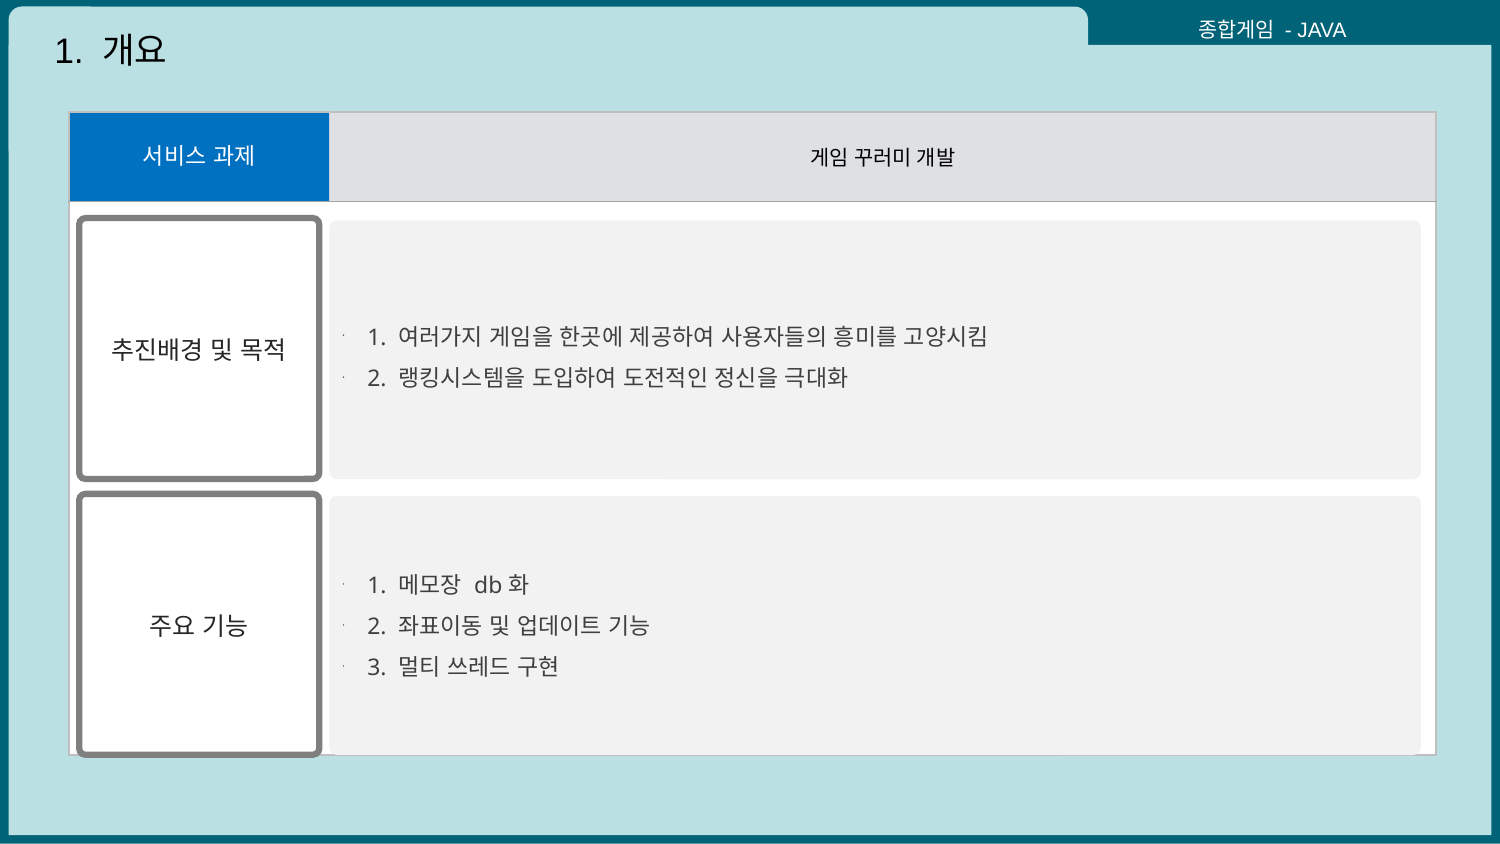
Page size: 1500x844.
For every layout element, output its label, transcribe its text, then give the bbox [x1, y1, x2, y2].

text_box 1. 개요 [41, 22, 340, 78]
table_header 게임 꾸러미 개발 [330, 113, 1435, 201]
table_header 서비스 과제 [70, 113, 329, 201]
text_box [78, 217, 1422, 756]
table_cell [70, 202, 1435, 754]
